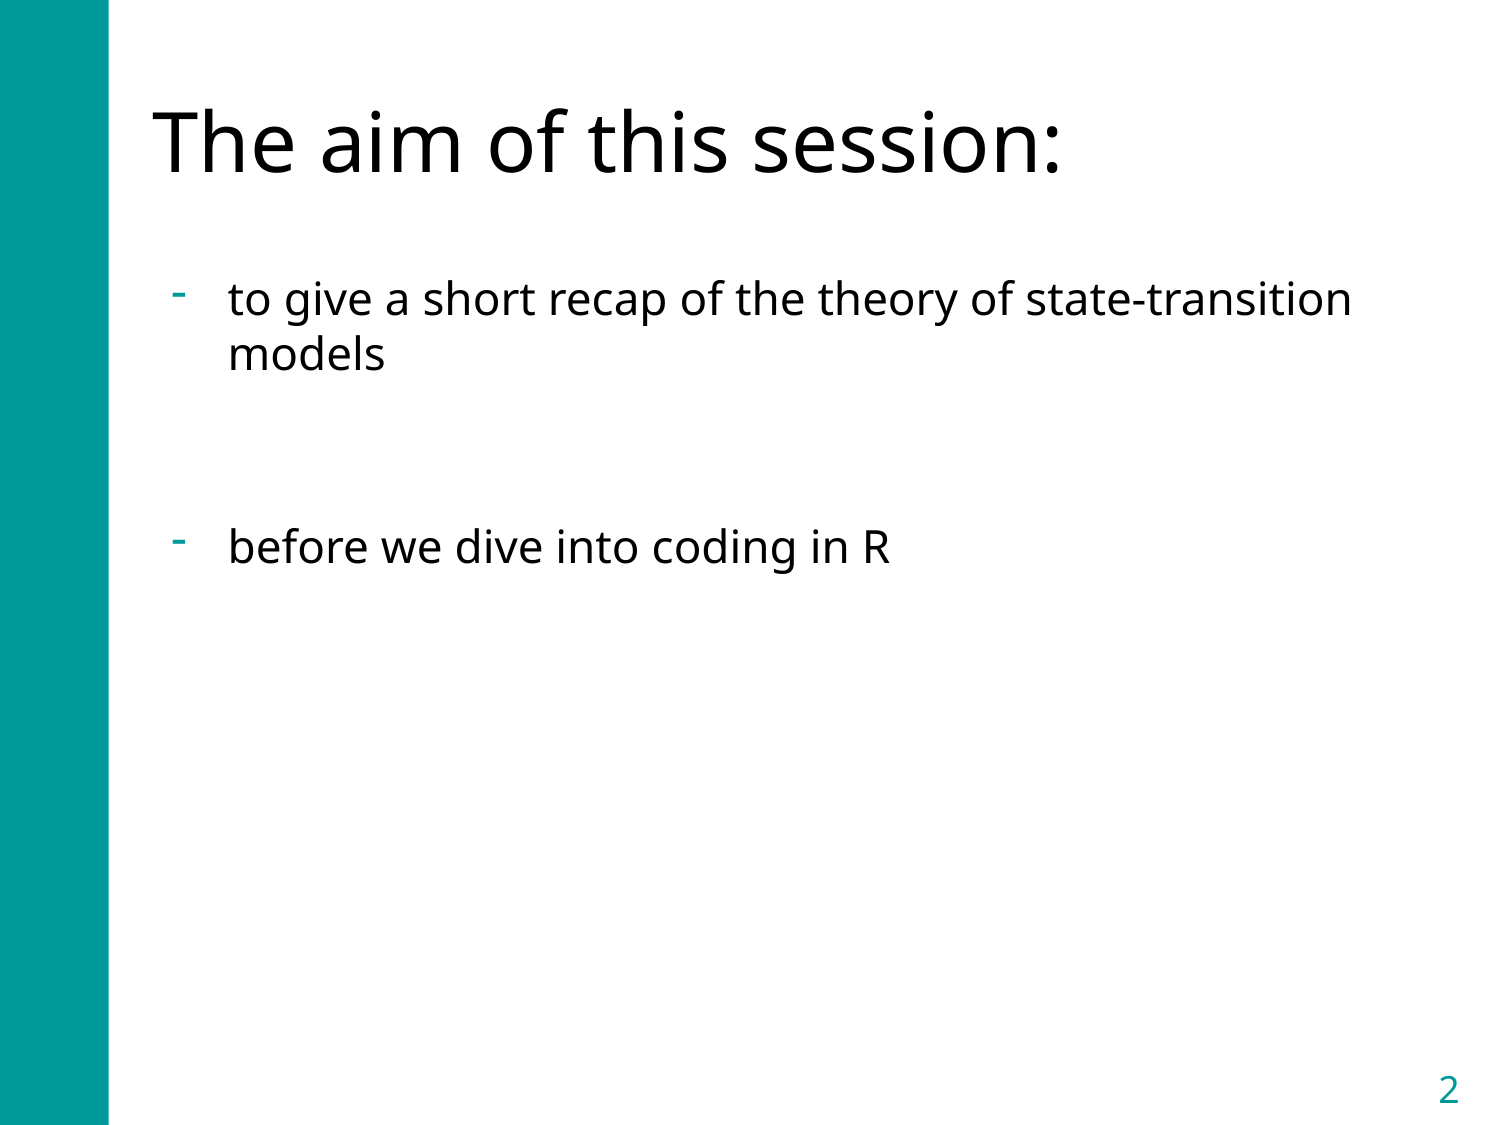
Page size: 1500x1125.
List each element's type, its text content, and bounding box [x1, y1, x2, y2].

title The aim of this session: [137, 45, 1388, 233]
slide_number 2 [1402, 1057, 1496, 1125]
list to give a short recap of the theory of state-transition models before we dive into coding in R [137, 262, 1388, 1050]
